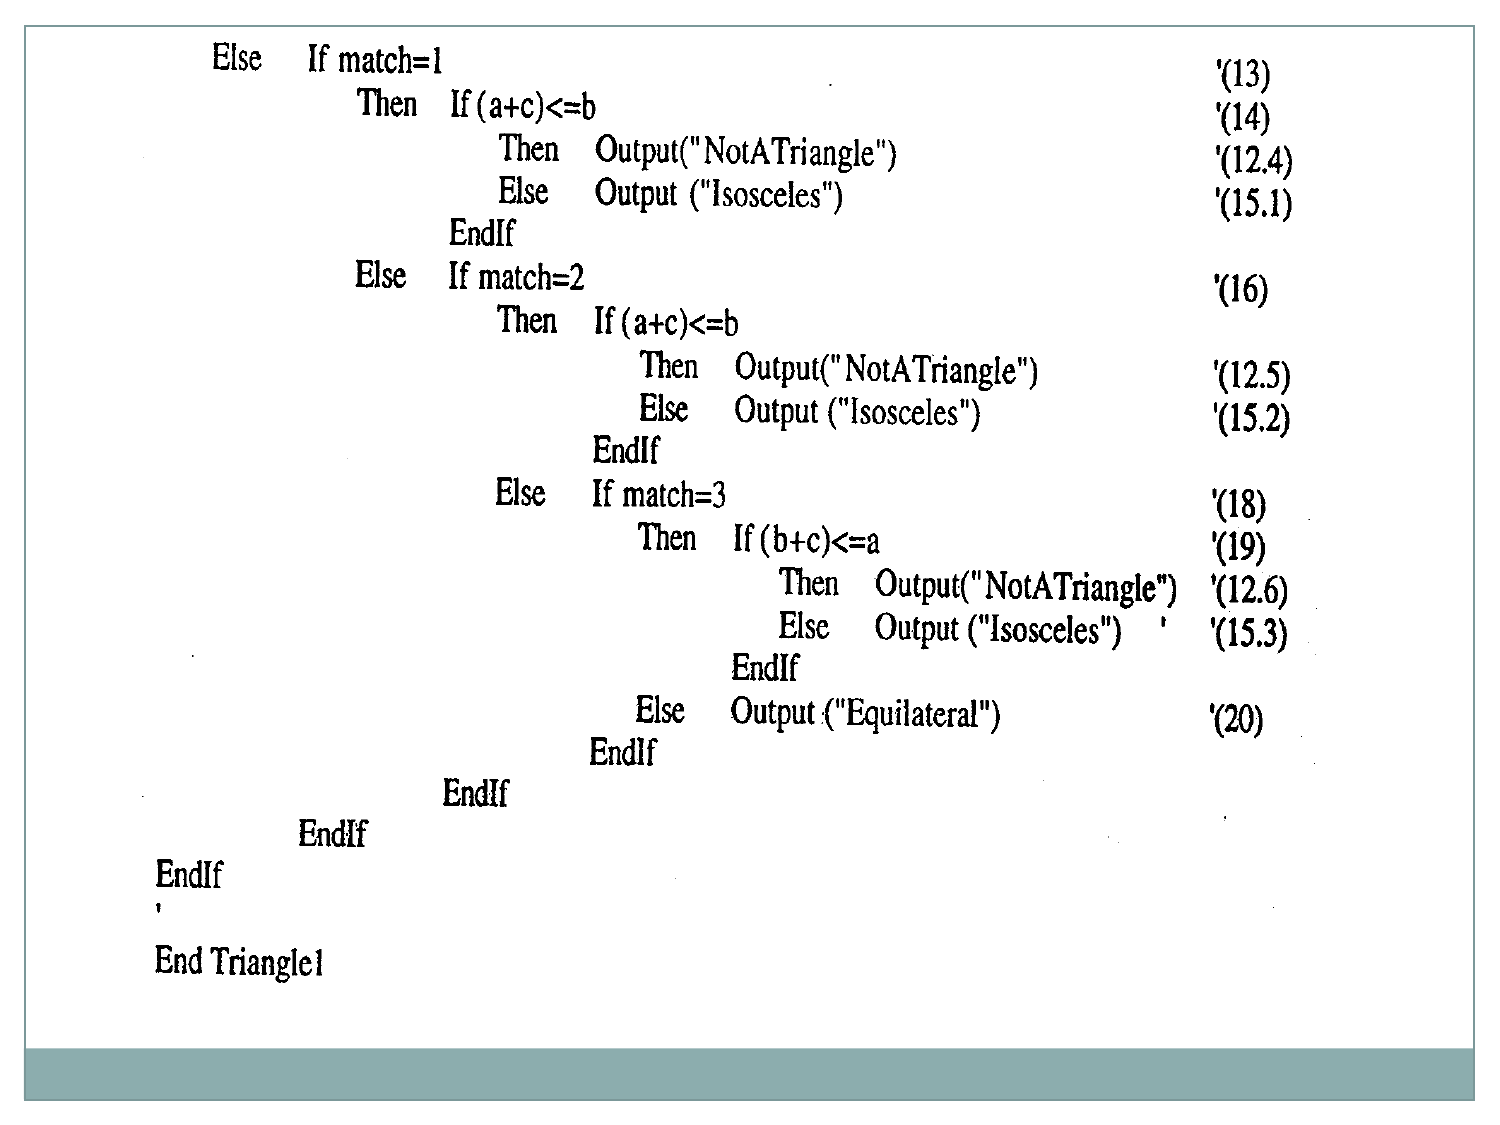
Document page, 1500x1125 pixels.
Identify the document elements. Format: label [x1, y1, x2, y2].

picture [112, 37, 1318, 1001]
